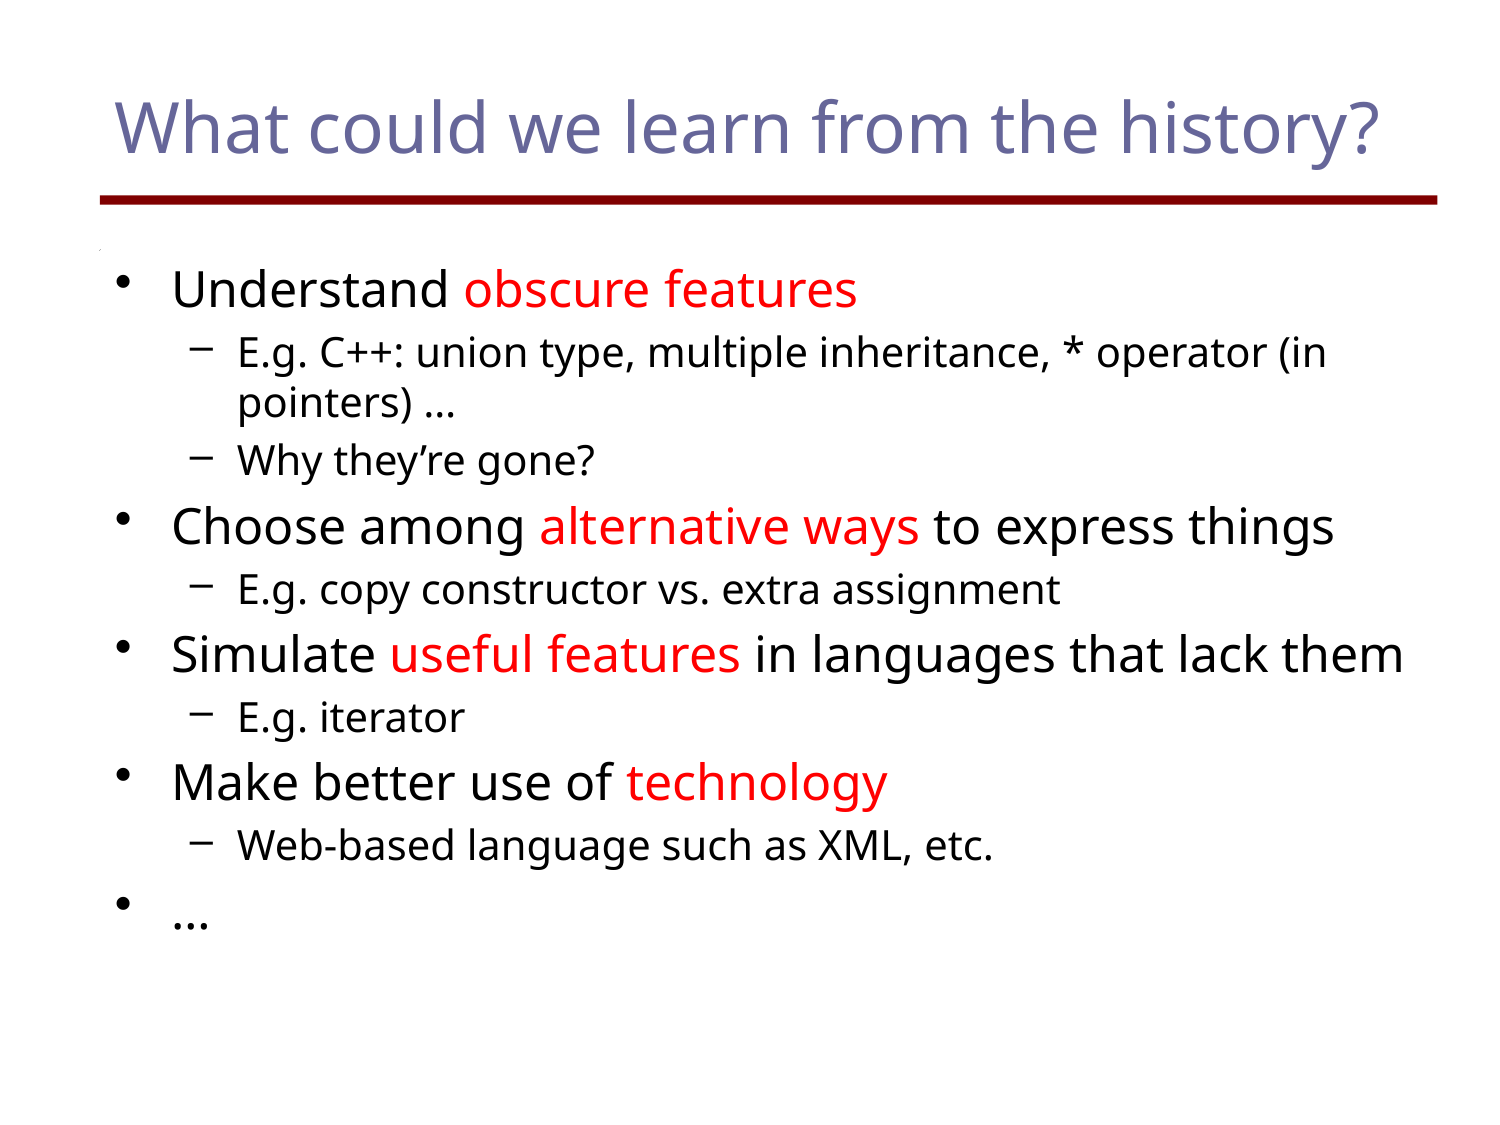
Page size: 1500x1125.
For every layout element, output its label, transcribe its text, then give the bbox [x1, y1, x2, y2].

list Understand obscure features E.g. C++: union type, multiple inheritance, * operator (in pointers) … Why they’re gone? Choose among alternative ways to express things E.g. copy constructor vs. extra assignment Simulate useful features in languages that lack them E.g. iterator Make better use of technology Web-based language such as XML, etc. … [99, 249, 1438, 1000]
title What could we learn from the history? [99, 75, 1475, 219]
